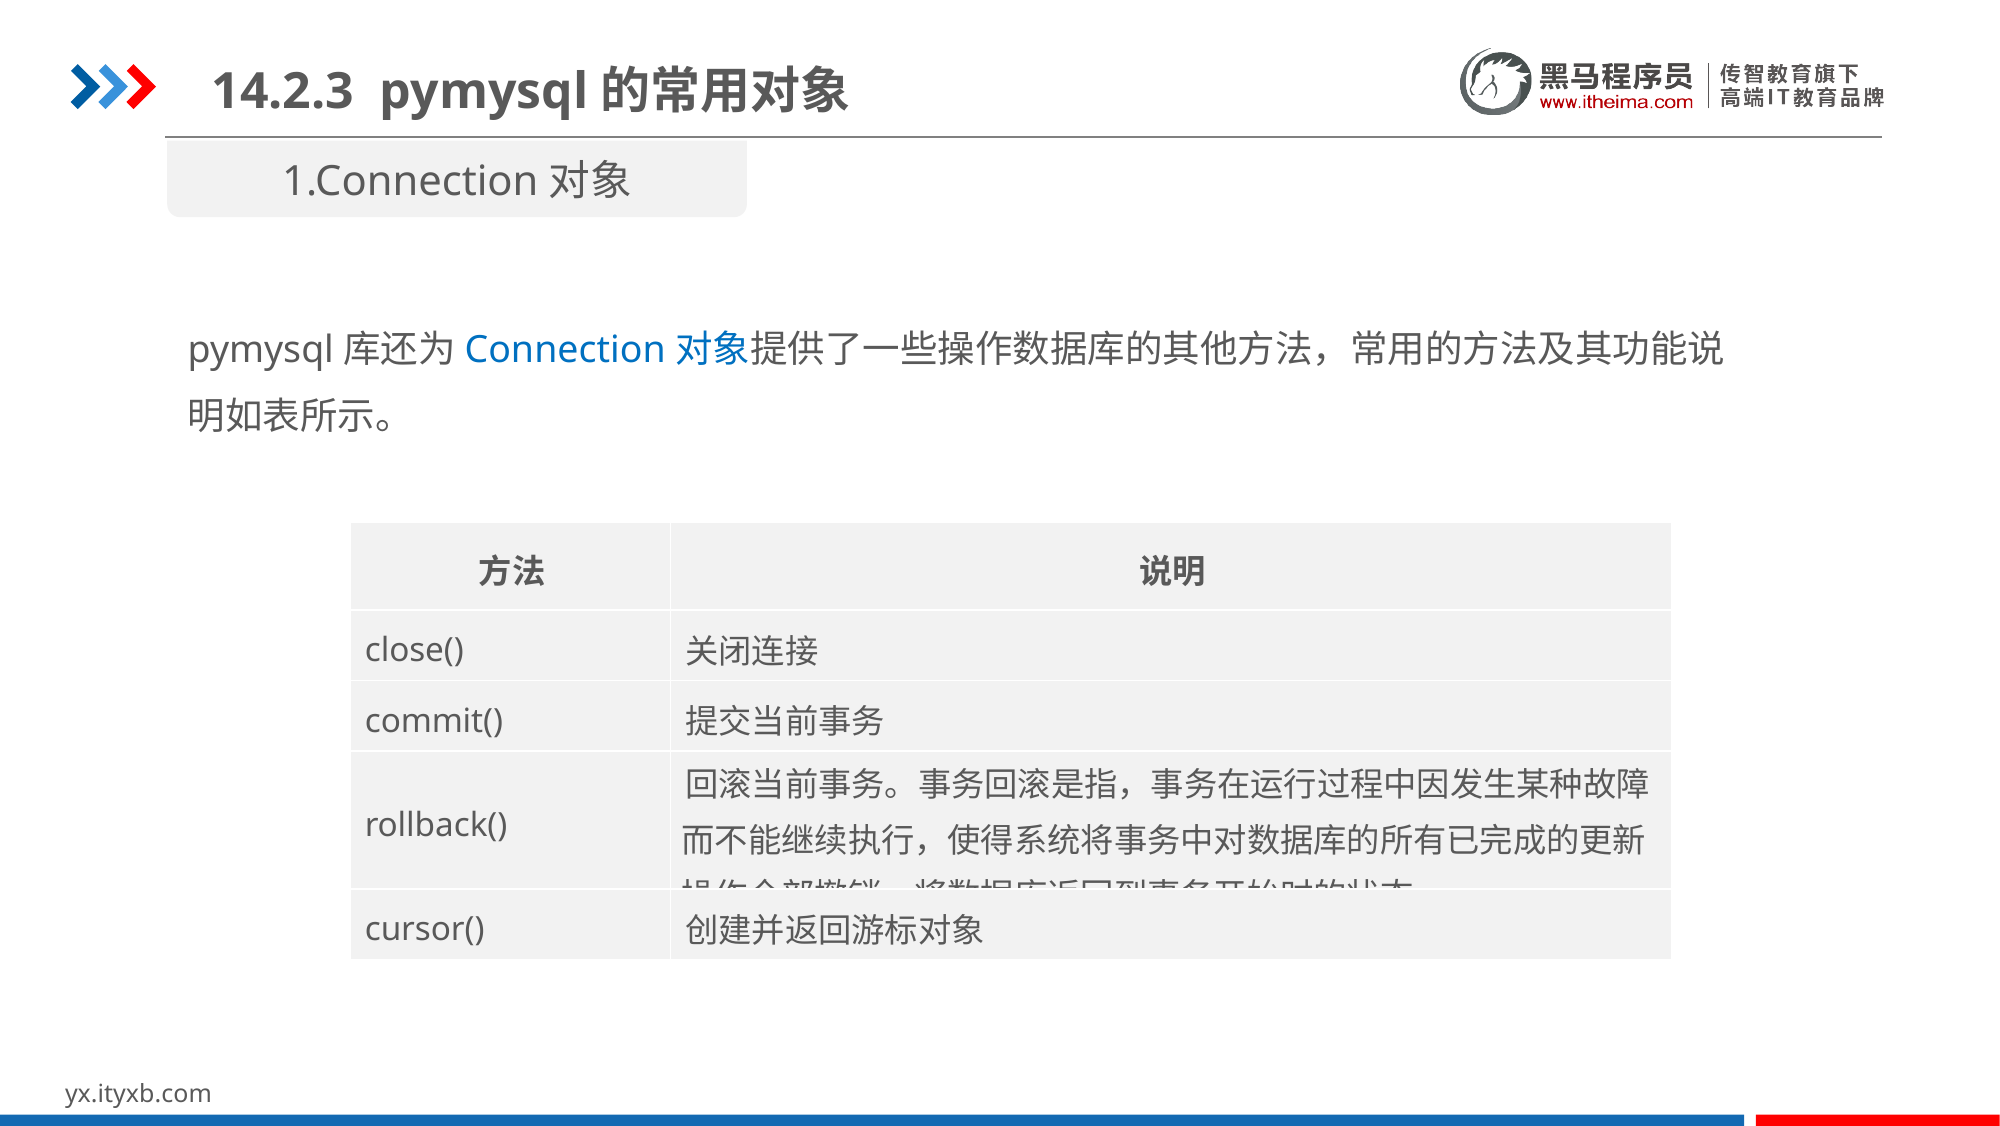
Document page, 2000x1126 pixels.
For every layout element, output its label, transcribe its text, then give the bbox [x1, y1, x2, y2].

picture [1460, 48, 1887, 115]
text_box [166, 140, 748, 218]
table_header 说明 [671, 523, 1671, 609]
text_box 14.2.3 pymysql的常用对象 [196, 42, 1008, 136]
table_header 方法 [351, 523, 670, 609]
table_cell 提交当前事务 [671, 681, 1671, 750]
table_cell 关闭连接 [671, 611, 1671, 680]
text_box pymysql库还为Connection对象提供了一些操作数据库的其他方法，常用的方法及其功能说明如表所示。 [172, 294, 1762, 437]
table_cell 回滚当前事务。事务回滚是指，事务在运行过程中因发生某种故障而不能继续执行，使得系统将事务中对数据库的所有已完成的更新操作全部撤销，将数据库返回到事务开始时的状态 [671, 752, 1671, 888]
table_cell cursor() [351, 890, 670, 959]
table_cell commit() [351, 681, 670, 750]
table_cell 创建并返回游标对象 [671, 890, 1671, 959]
table_cell close() [351, 611, 670, 680]
table_cell rollback() [351, 752, 670, 888]
